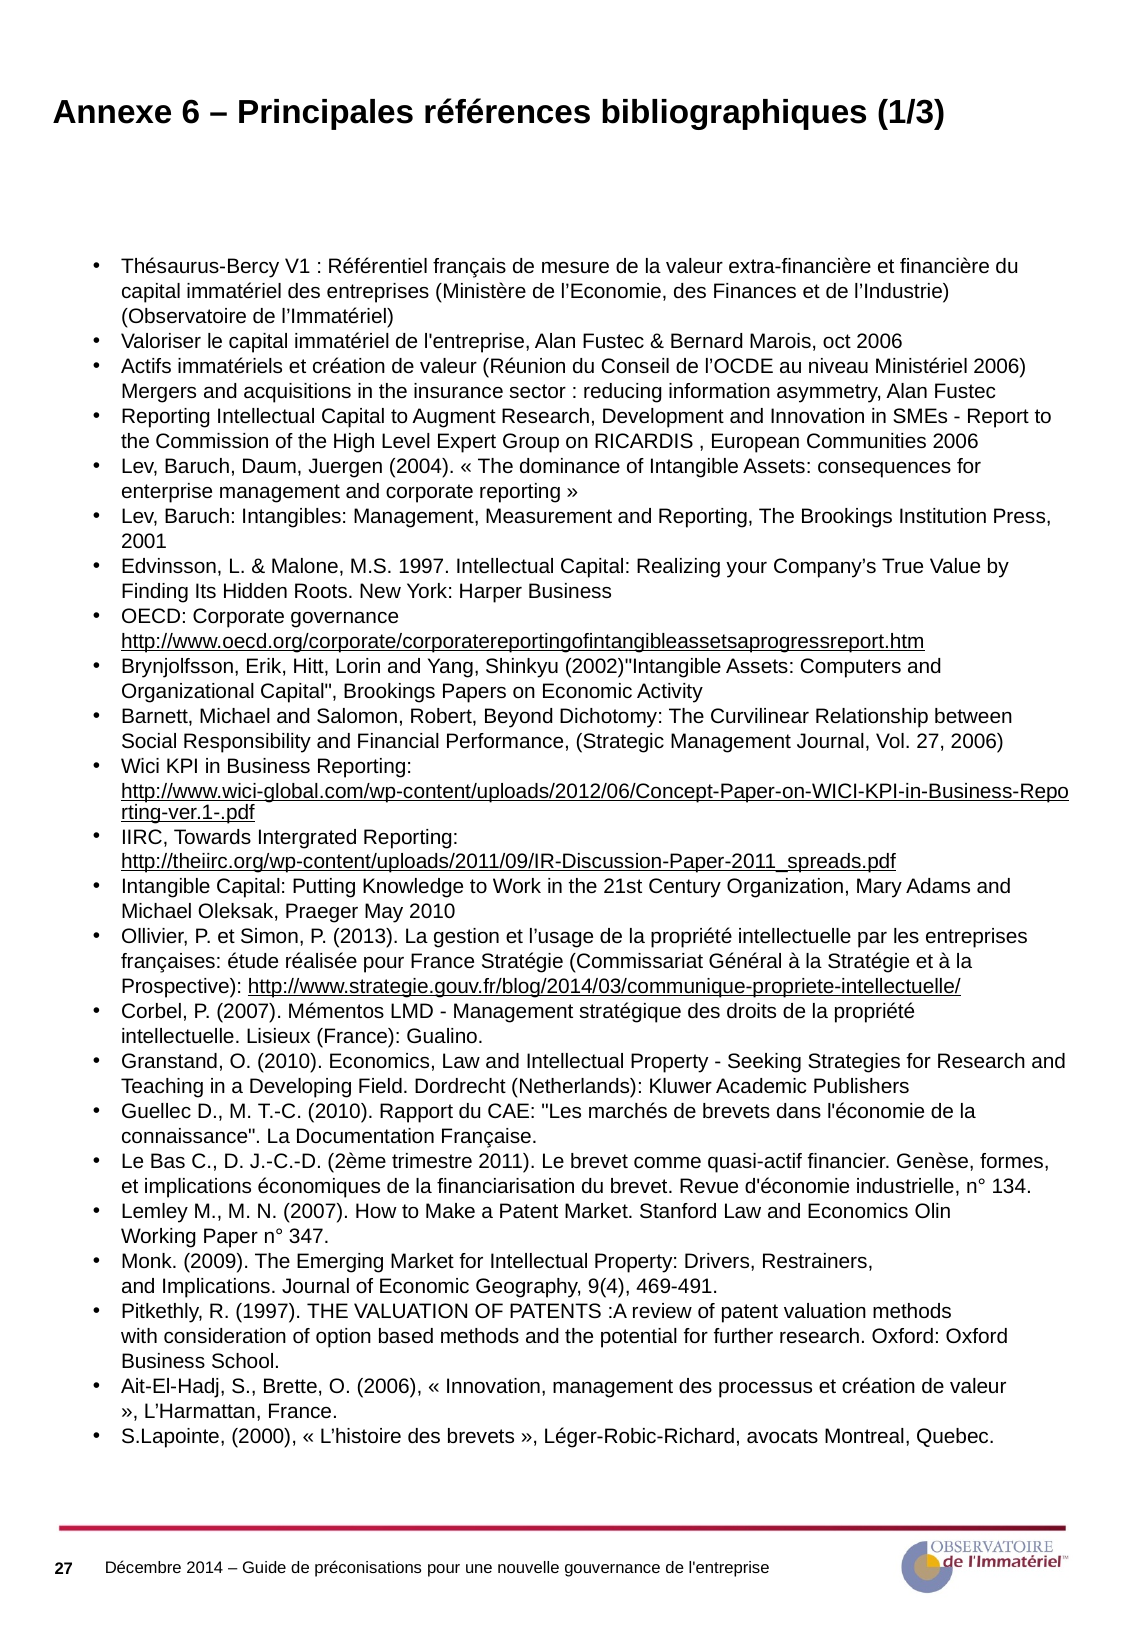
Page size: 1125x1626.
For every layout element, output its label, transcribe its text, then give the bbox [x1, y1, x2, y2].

text_box Thésaurus-Bercy V1 : Référentiel français de mesure de la valeur extra-financière et financière du capital immatériel des entreprises (Ministère de l’Economie, des Finances et de l’Industrie) (Observatoire de l’Immatériel) Valoriser le capital immatériel de l'entreprise, Alan Fustec & Bernard Marois, oct 2006 Actifs immatériels et création de valeur (Réunion du Conseil de l’OCDE au niveau Ministériel 2006) Mergers and acquisitions in the insurance sector : reducing information asymmetry, Alan Fustec Reporting Intellectual Capital to Augment Research, Development and Innovation in SMEs - Report to the Commission of the High Level Expert Group on RICARDIS , European Communities 2006 Lev, Baruch, Daum, Juergen (2004). « The dominance of Intangible Assets: consequences for enterprise management and corporate reporting » Lev, Baruch: Intangibles: Management, Measurement and Reporting, The Brookings Institution Press, 2001 Edvinsson, L. & Malone, M.S. 1997. Intellectual Capital: Realizing your Company’s True Value by Finding Its Hidden Roots. New York: Harper Business OECD: Corporate governance http://www.oecd.org/corporate/corporatereportingofintangibleassetsaprogressreport.htm Brynjolfsson, Erik, Hitt, Lorin and Yang, Shinkyu (2002)"Intangible Assets: Computers and Organizational Capital", Brookings Papers on Economic Activity Barnett, Michael and Salomon, Robert, Beyond Dichotomy: The Curvilinear Relationship between Social Responsibility and Financial Performance, (Strategic Management Journal, Vol. 27, 2006) Wici KPI in Business Reporting: http://www.wici-global.com/wp-content/uploads/2012/06/Concept-Paper-on-WICI-KPI-in-Business-Reporting-ver.1-.pdf IIRC, Towards Intergrated Reporting: http://theiirc.org/wp-content/uploads/2011/09/IR-Discussion-Paper-2011_spreads.pdf Intangible Capital: Putting Knowledge to Work in the 21st Century Organization, Mary Adams and Michael Oleksak, Praeger May 2010 Ollivier, P. et Simon, P. (2013). La gestion et l’usage de la propriété intellectuelle par les entreprises françaises: étude réalisée pour France Stratégie (Commissariat Général à la Stratégie et à la Prospective): http://www.strategie.gouv.fr/blog/2014/03/communique-propriete-intellectuelle/ Corbel, P. (2007). Mémentos LMD - Management stratégique des droits de la propriété intellectuelle. Lisieux (France): Gualino. Granstand, O. (2010). Economics, Law and Intellectual Property - Seeking Strategies for Research and Teaching in a Developing Field. Dordrecht (Netherlands): Kluwer Academic Publishers Guellec D., M. T.-C. (2010). Rapport du CAE: "Les marchés de brevets dans l'économie de la connaissance". La Documentation Française. Le Bas C., D. J.-C.-D. (2ème trimestre 2011). Le brevet comme quasi-actif financier. Genèse, formes, et implications économiques de la financiarisation du brevet. Revue d'économie industrielle, n° 134. Lemley M., M. N. (2007). How to Make a Patent Market. Stanford Law and Economics Olin Working Paper n° 347. Monk. (2009). The Emerging Market for Intellectual Property: Drivers, Restrainers, and Implications. Journal of Economic Geography, 9(4), 469-491. Pitkethly, R. (1997). THE VALUATION OF PATENTS :A review of patent valuation methods with consideration of option based methods and the potential for further research. Oxford: Oxford Business School. Ait-El-Hadj, S., Brette, O. (2006), « Innovation, management des processus et création de valeur », L’Harmattan, France. S.Lapointe, (2000), « L’histoire des brevets », Léger-Robic-Richard, avocats Montreal, Quebec. [78, 245, 1086, 1460]
title Annexe 6 – Principales références bibliographiques (1/3) [52, 90, 1071, 229]
picture [56, 1523, 1073, 1598]
